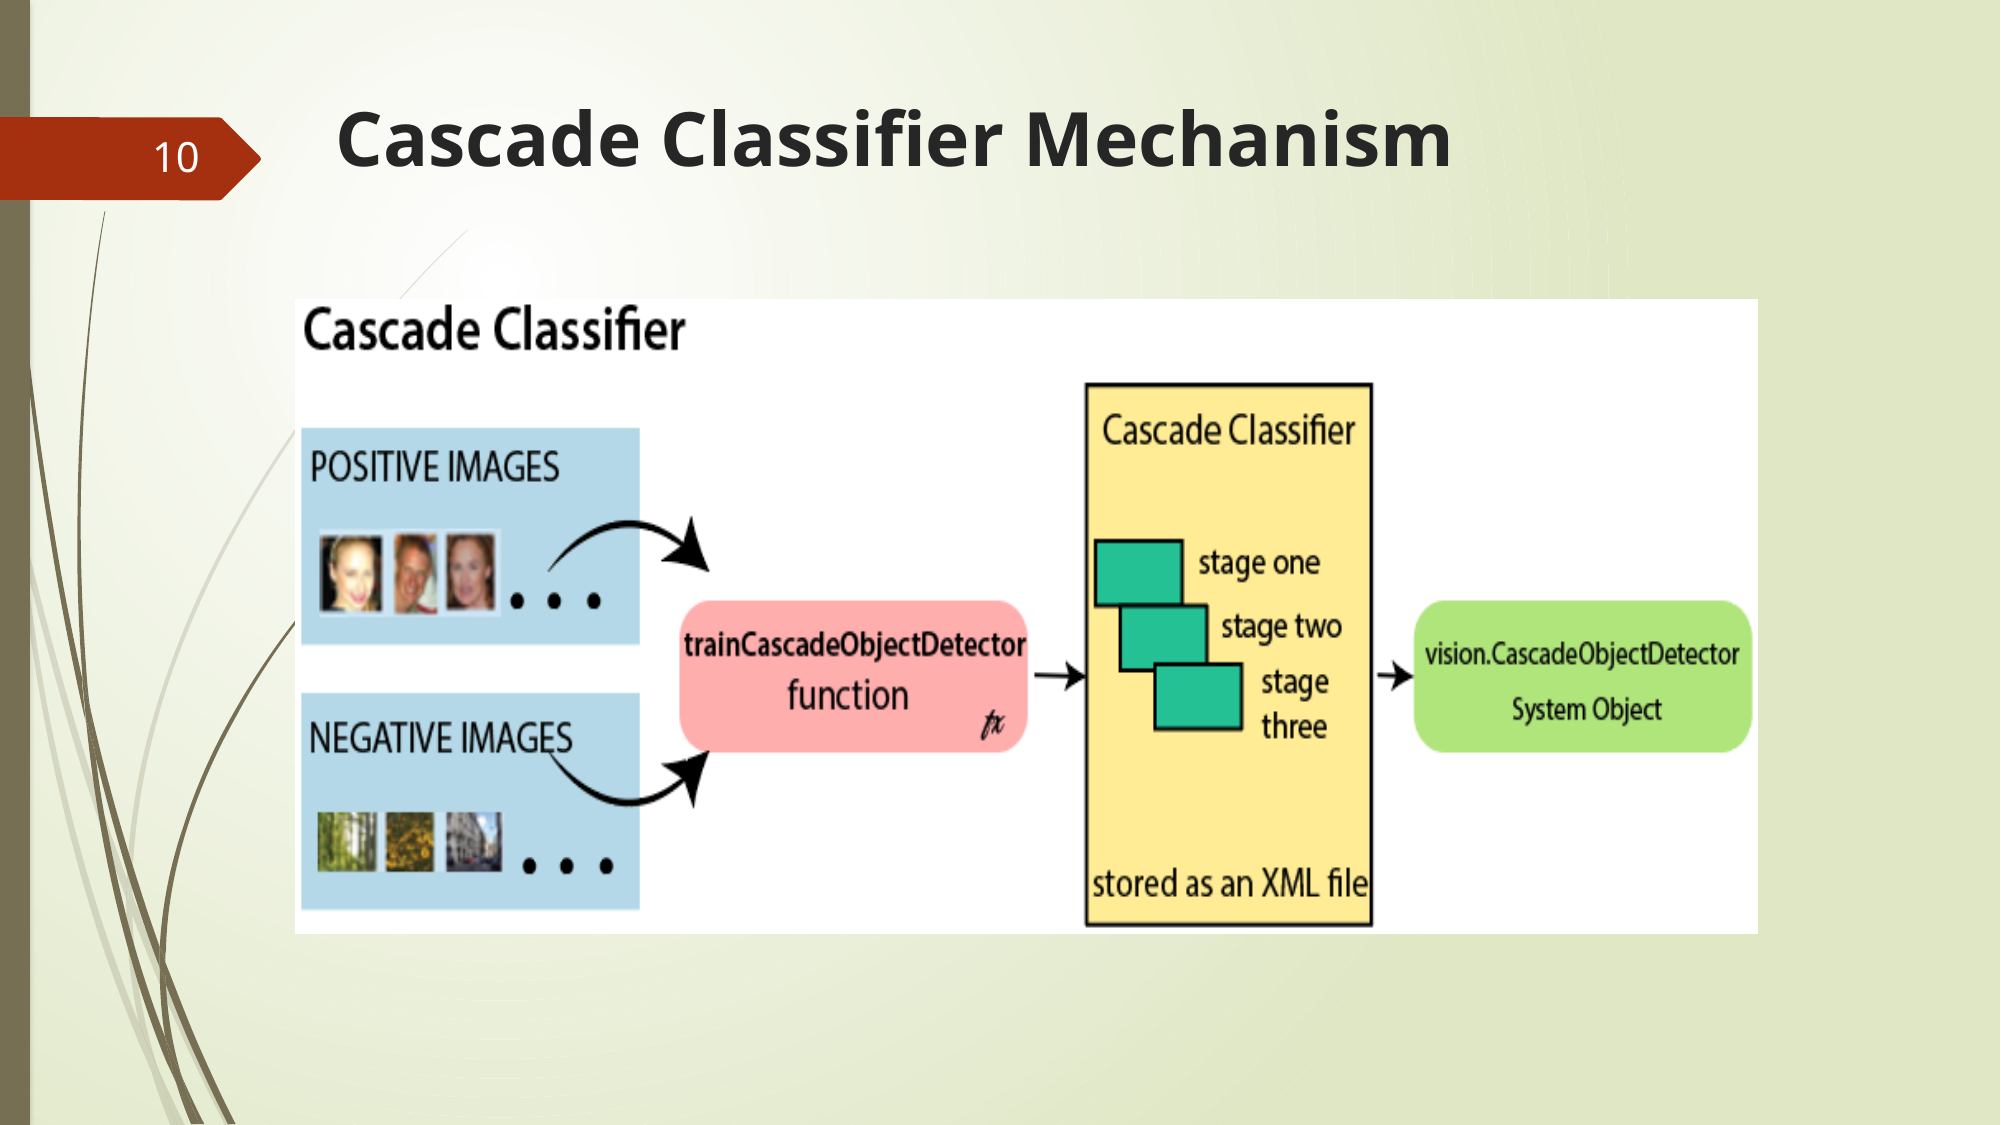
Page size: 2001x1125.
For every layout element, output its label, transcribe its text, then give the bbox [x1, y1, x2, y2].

title Cascade Classifier Mechanism [320, 84, 1783, 215]
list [294, 299, 1758, 934]
slide_number 10 [87, 129, 216, 190]
